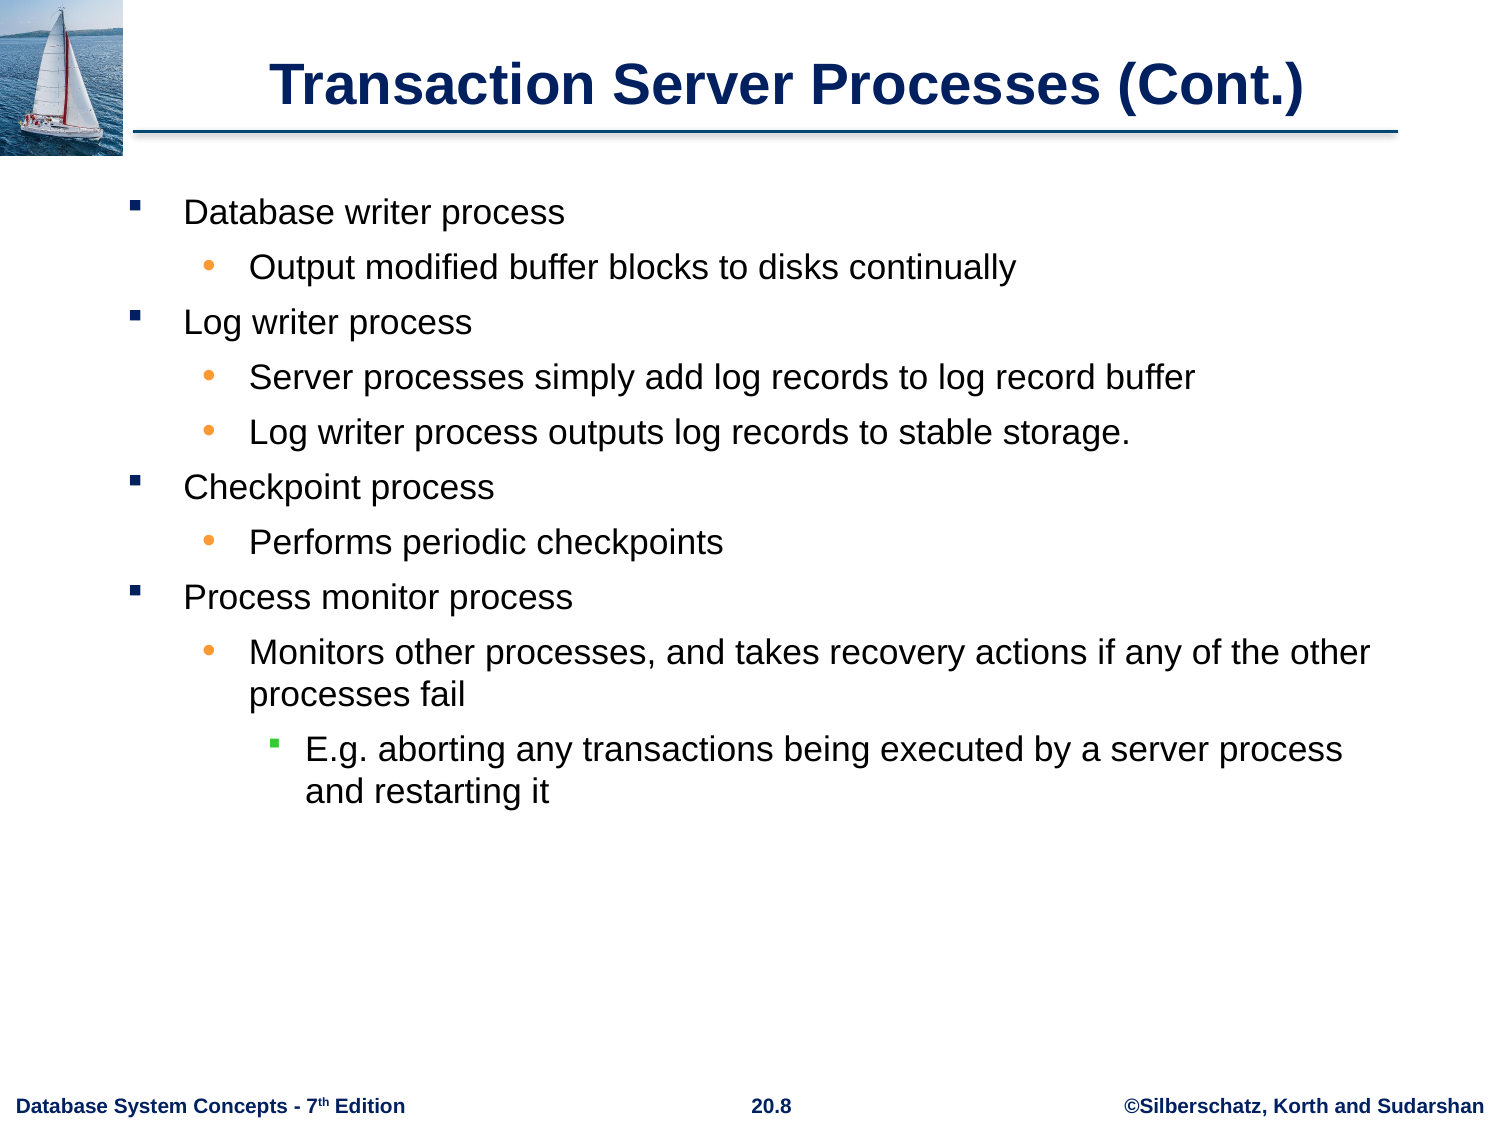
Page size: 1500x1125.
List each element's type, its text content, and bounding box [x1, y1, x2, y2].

title Transaction Server Processes (Cont.) [125, 23, 1451, 124]
list Database writer process Output modified buffer blocks to disks continually Log writer process Server processes simply add log records to log record buffer Log writer process outputs log records to stable storage. Checkpoint process Performs periodic checkpoints Process monitor process Monitors other processes, and takes recovery actions if any of the other processes fail E.g. aborting any transactions being executed by a server process and restarting it [112, 181, 1390, 1025]
picture [0, 0, 123, 156]
